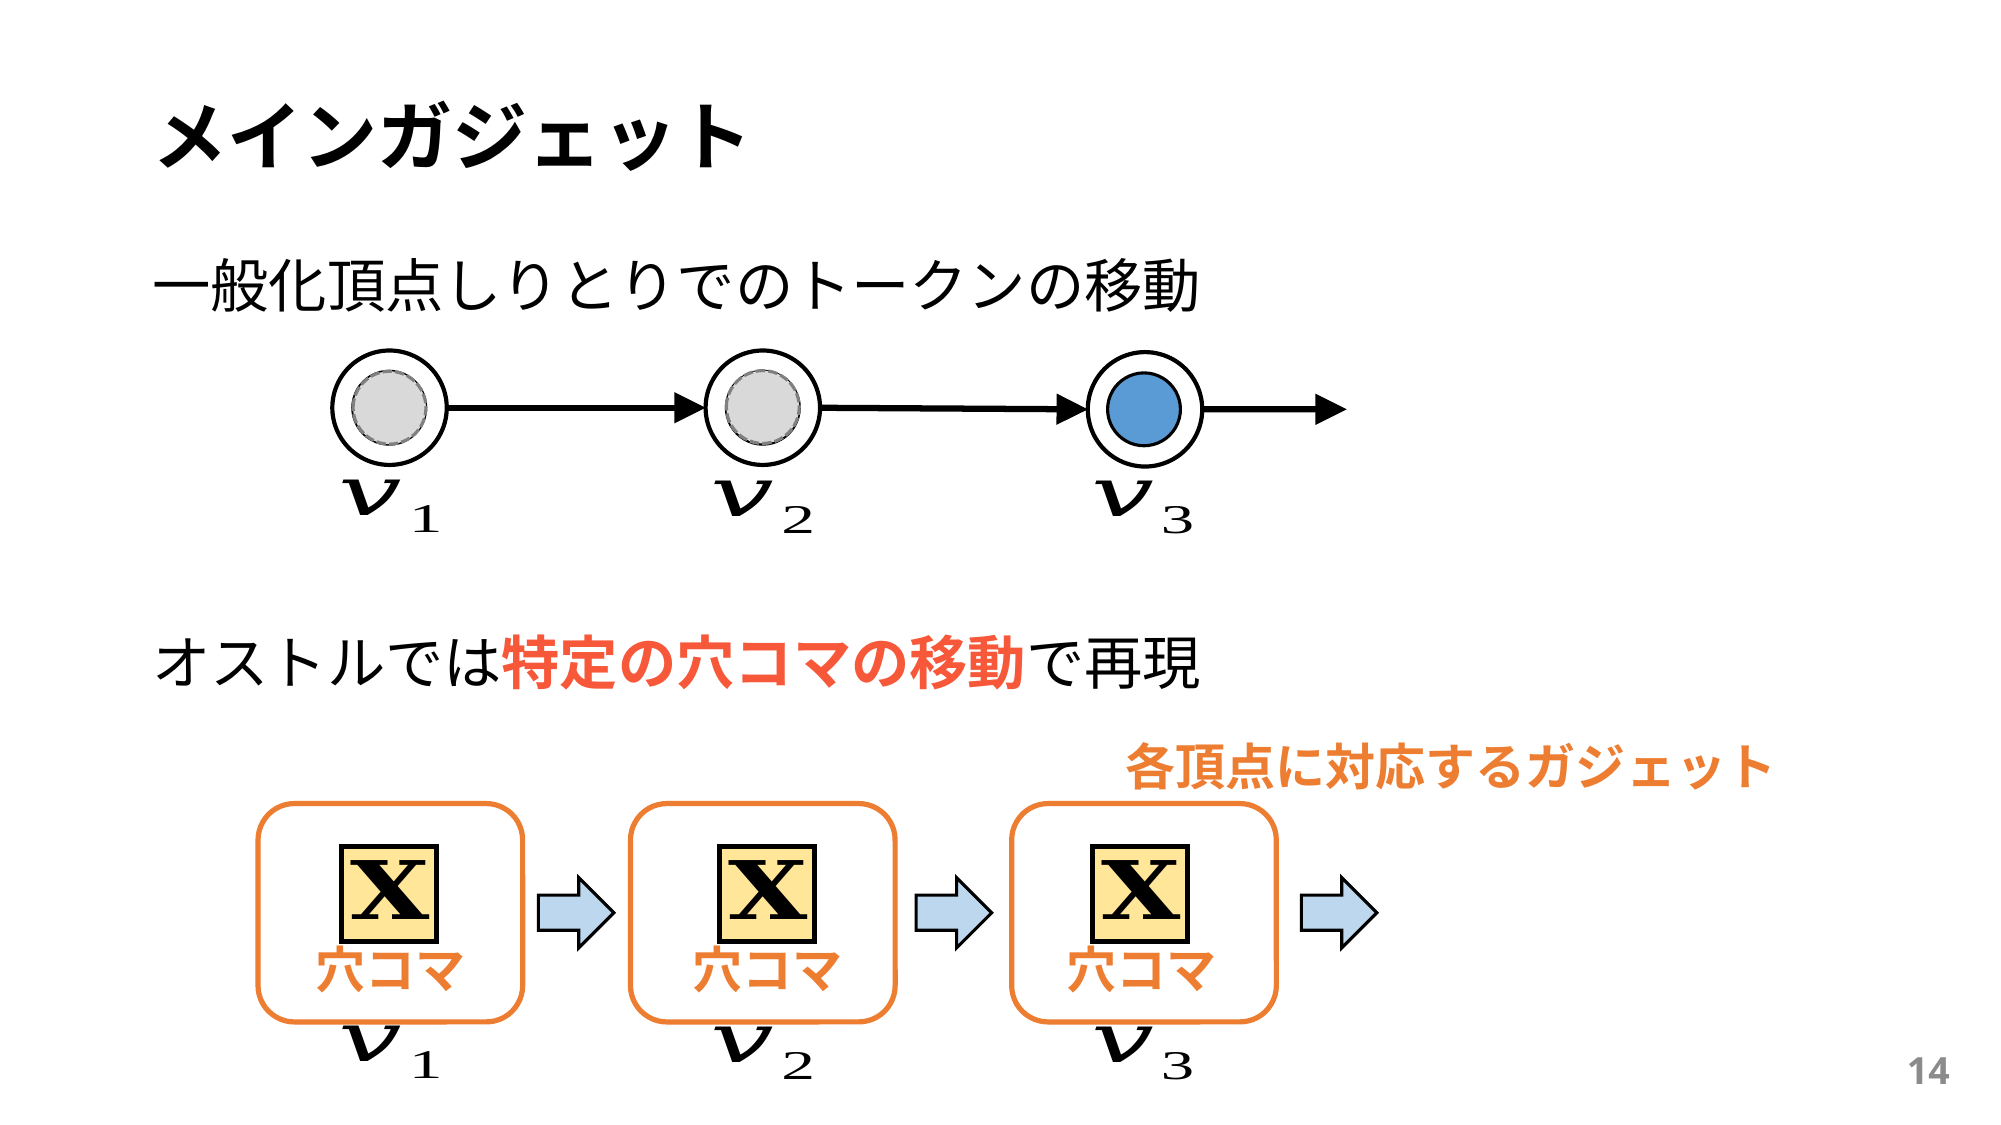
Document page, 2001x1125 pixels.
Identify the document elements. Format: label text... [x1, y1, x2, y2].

text_box [629, 802, 897, 1023]
text_box [537, 875, 616, 951]
text_box [1086, 351, 1204, 468]
text_box [704, 349, 821, 466]
text_box [1106, 371, 1182, 447]
text_box [915, 875, 994, 951]
text_box [1010, 802, 1278, 1023]
text_box [256, 802, 524, 1023]
text_box [725, 369, 801, 445]
text_box 各頂点に対応するガジェット [1111, 727, 1791, 803]
title メインガジェット [137, 59, 1863, 221]
text_box [1300, 875, 1379, 951]
text_box [331, 349, 448, 466]
slide_number 14 [1878, 1042, 1965, 1103]
text_box [352, 370, 427, 446]
